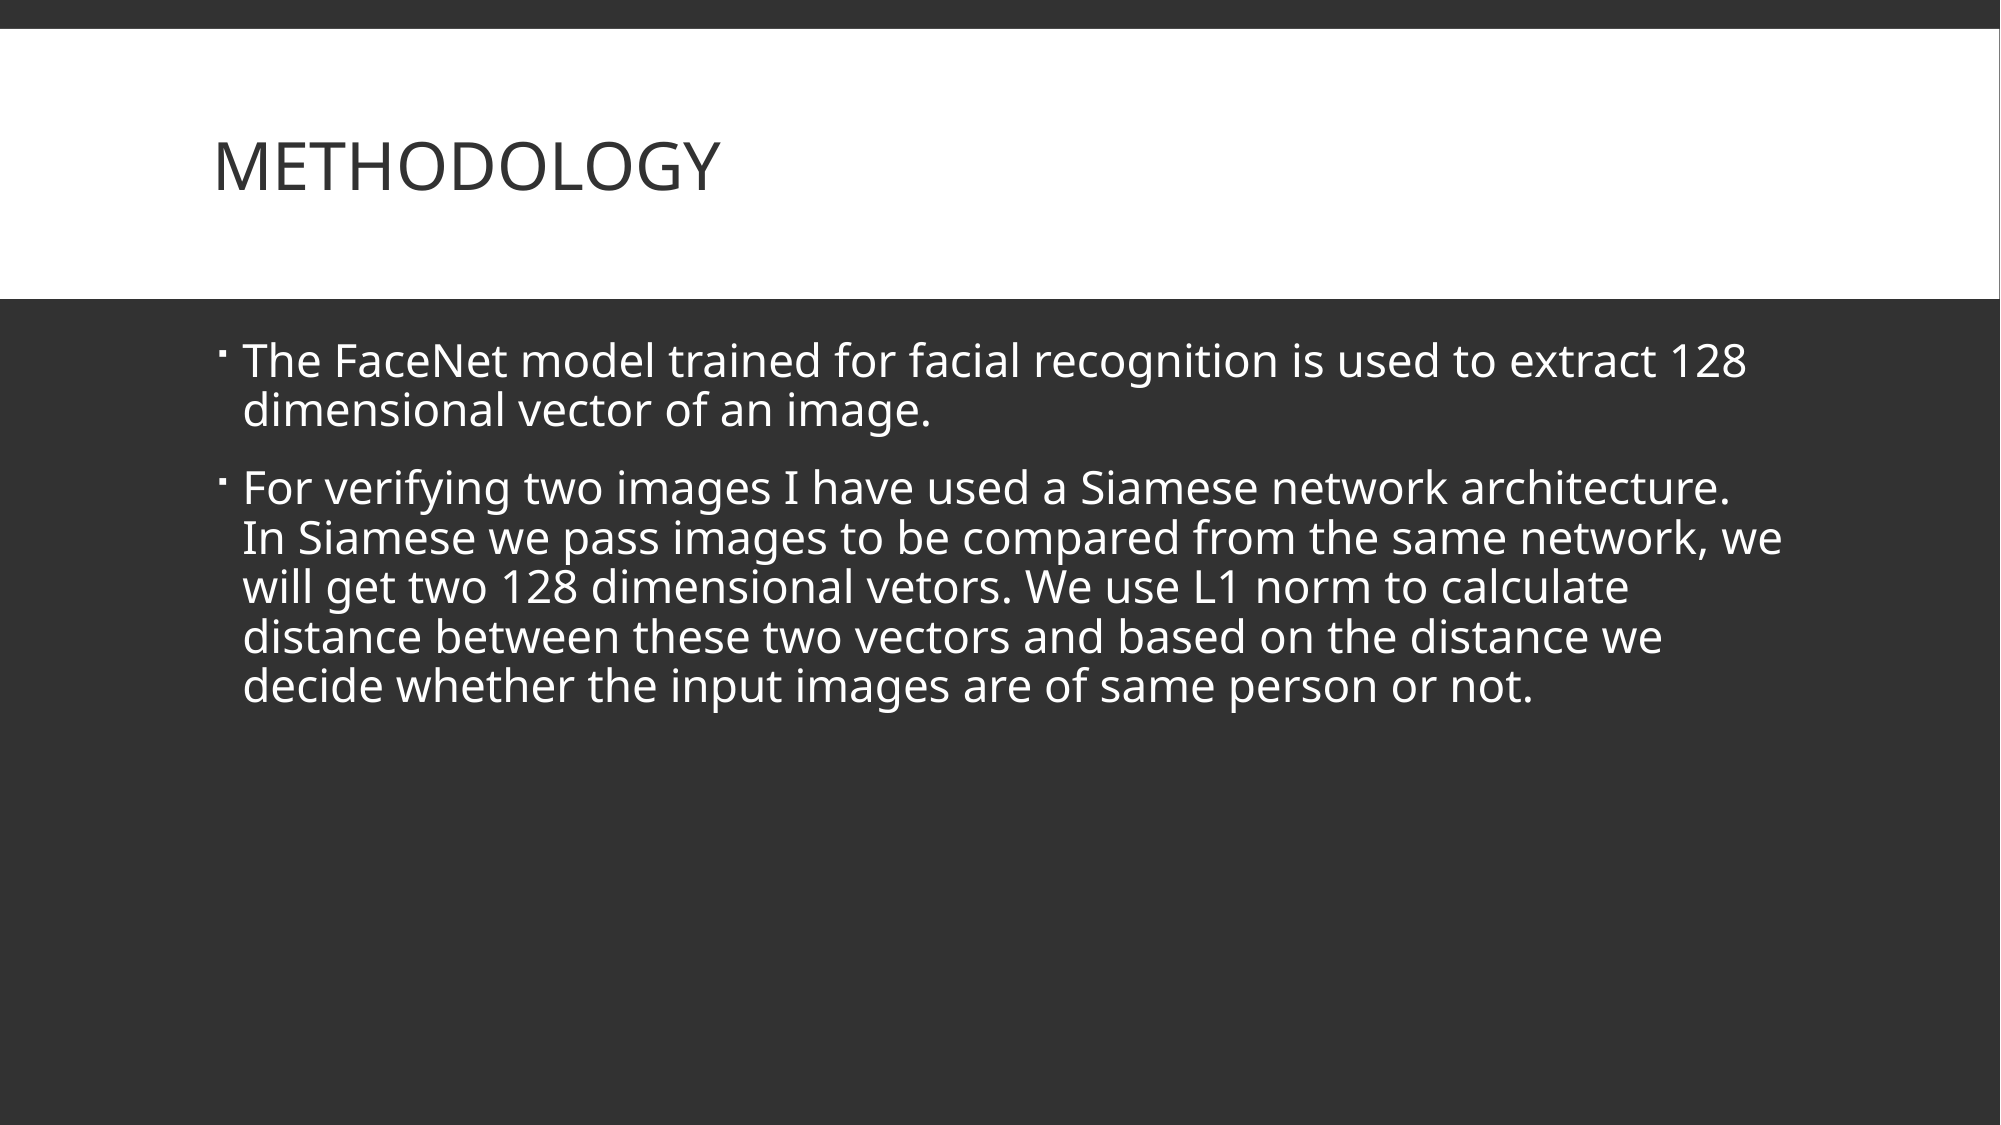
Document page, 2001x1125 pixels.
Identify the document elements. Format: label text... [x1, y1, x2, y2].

title methodology [197, 46, 1803, 295]
list The FaceNet model trained for facial recognition is used to extract 128 dimensional vector of an image. For verifying two images I have used a Siamese network architecture. In Siamese we pass images to be compared from the same network, we will get two 128 dimensional vetors. We use L1 norm to calculate distance between these two vectors and based on the distance we decide whether the input images are of same person or not. [197, 329, 1803, 1020]
